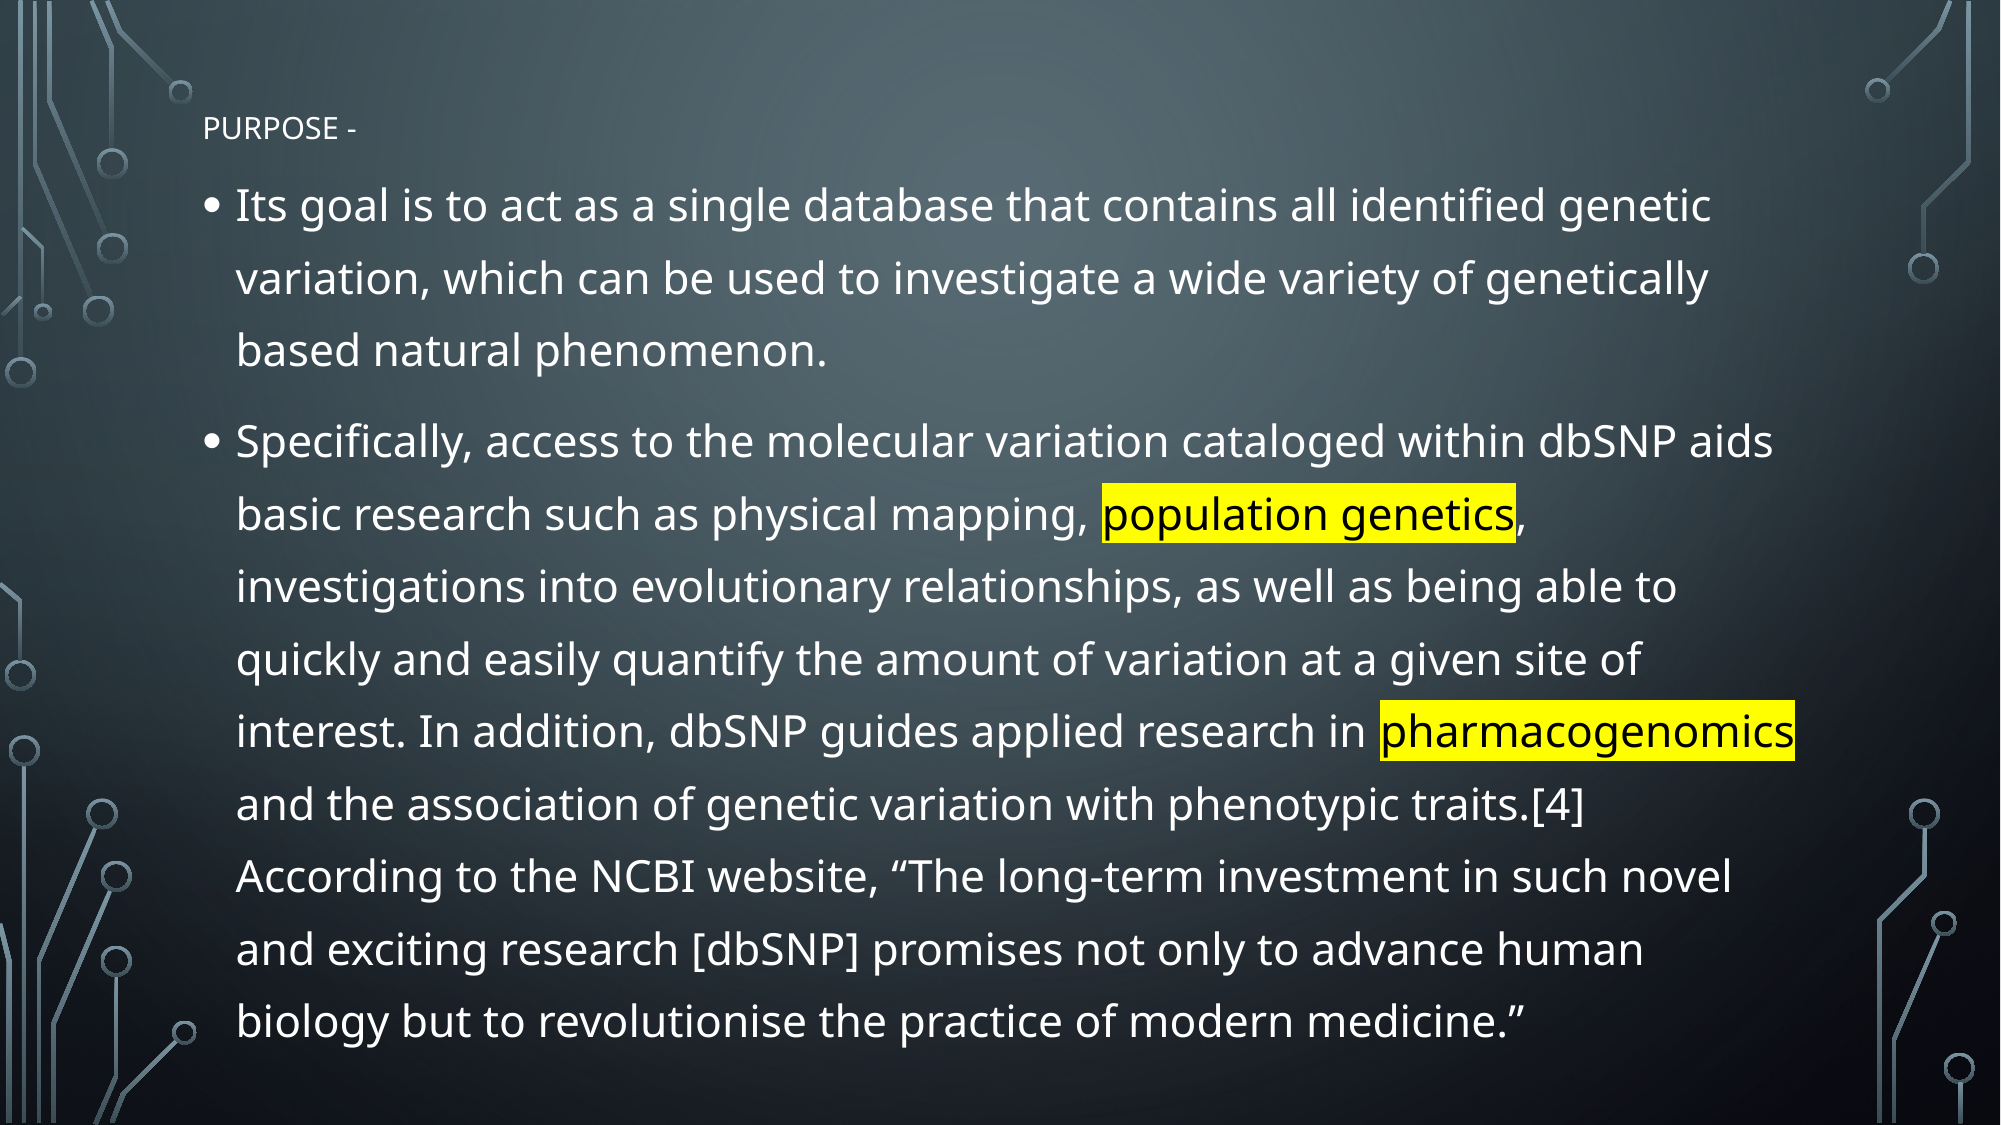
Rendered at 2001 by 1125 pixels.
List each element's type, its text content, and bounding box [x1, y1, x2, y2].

list Its goal is to act as a single database that contains all identified genetic variation, which can be used to investigate a wide variety of genetically based natural phenomenon. Specifically, access to the molecular variation cataloged within dbSNP aids basic research such as physical mapping, population genetics, investigations into evolutionary relationships, as well as being able to quickly and easily quantify the amount of variation at a given site of interest. In addition, dbSNP guides applied research in pharmacogenomics and the association of genetic variation with phenotypic traits.[4] According to the NCBI website, “The long-term investment in such novel and exciting research [dbSNP] promises not only to advance human biology but to revolutionise the practice of modern medicine.” [187, 154, 1813, 1106]
title Purpose - [187, 101, 1813, 154]
